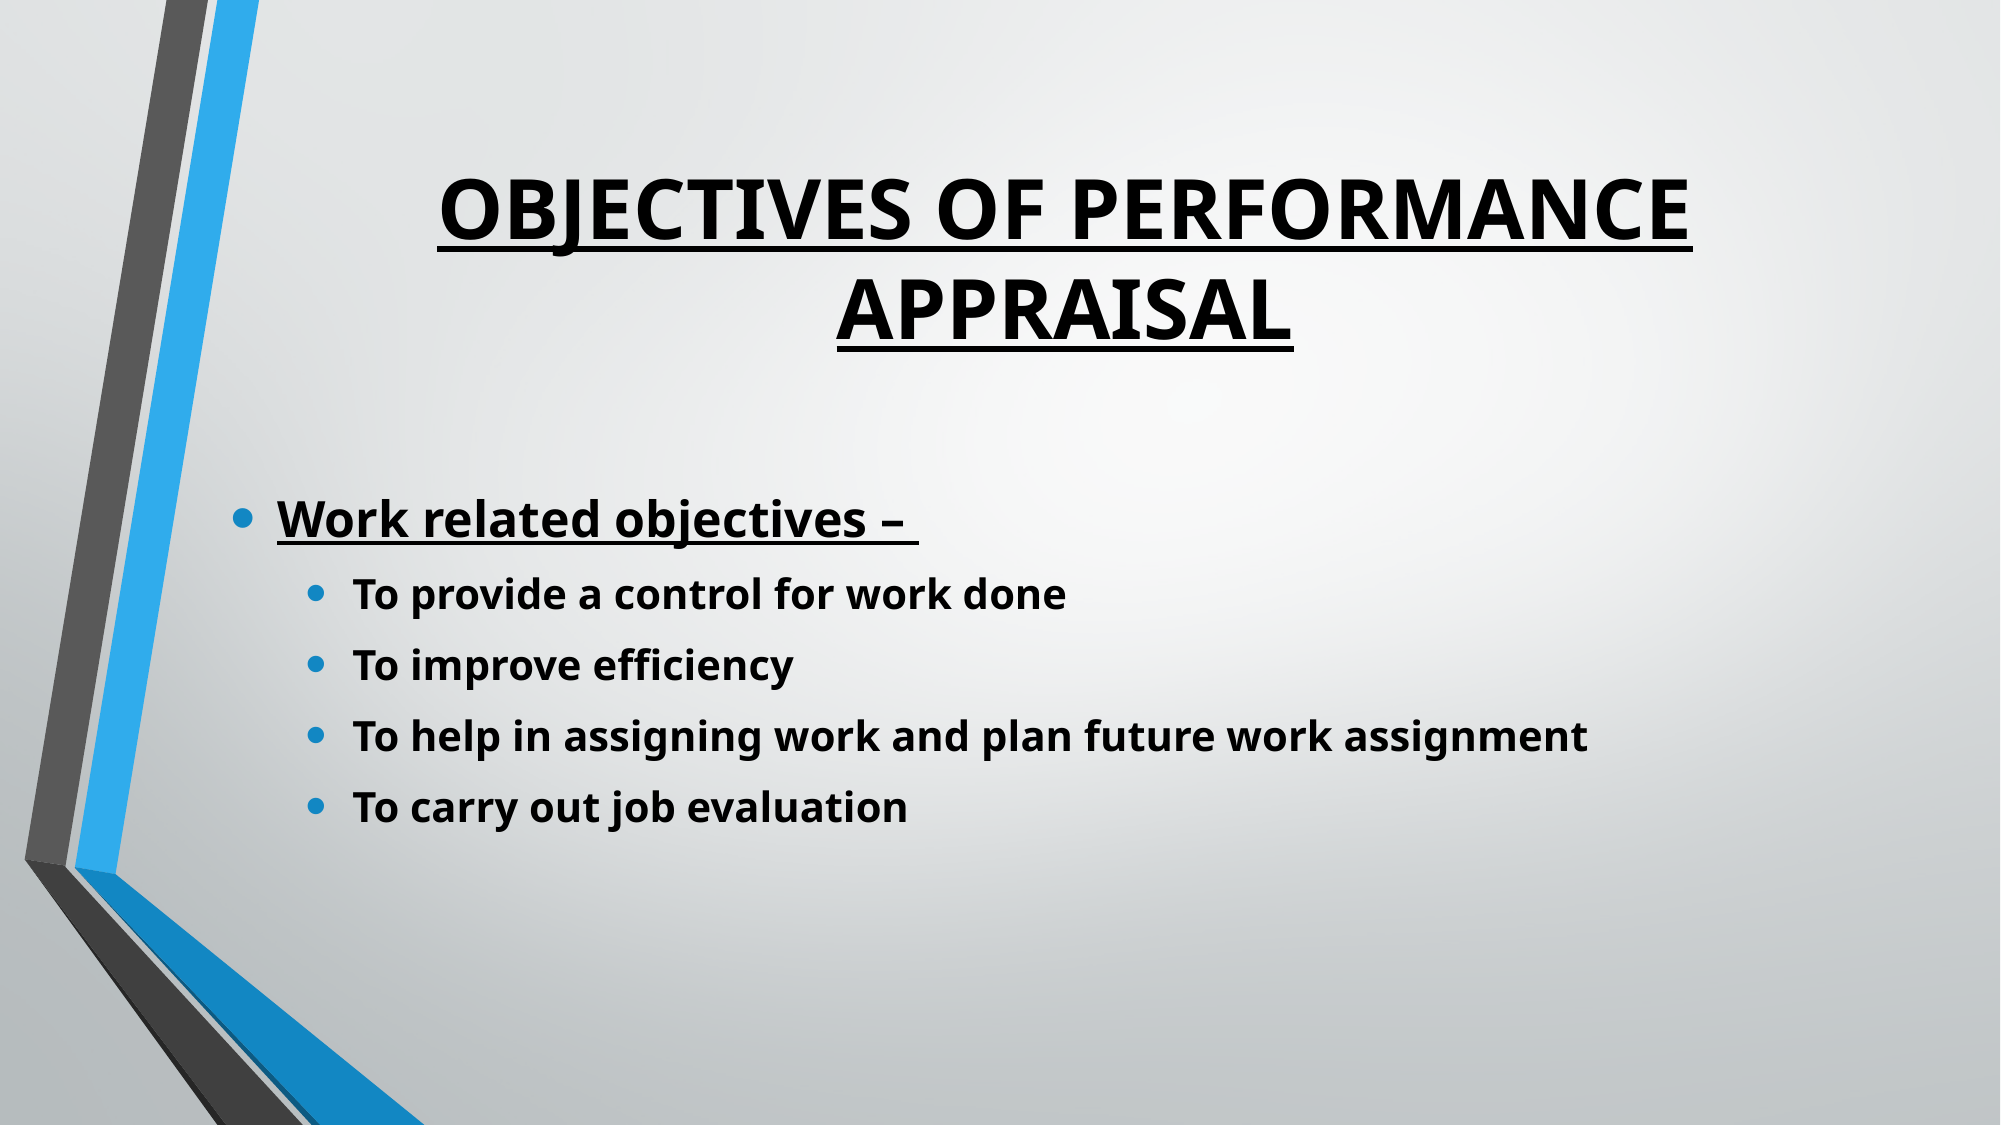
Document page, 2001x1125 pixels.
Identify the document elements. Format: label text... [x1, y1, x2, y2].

title OBJECTIVES OF PERFORMANCE APPRAISAL [243, 112, 1887, 367]
list Work related objectives – To provide a control for work done To improve efficiency To help in assigning work and plan future work assignment To carry out job evaluation [215, 367, 1887, 950]
